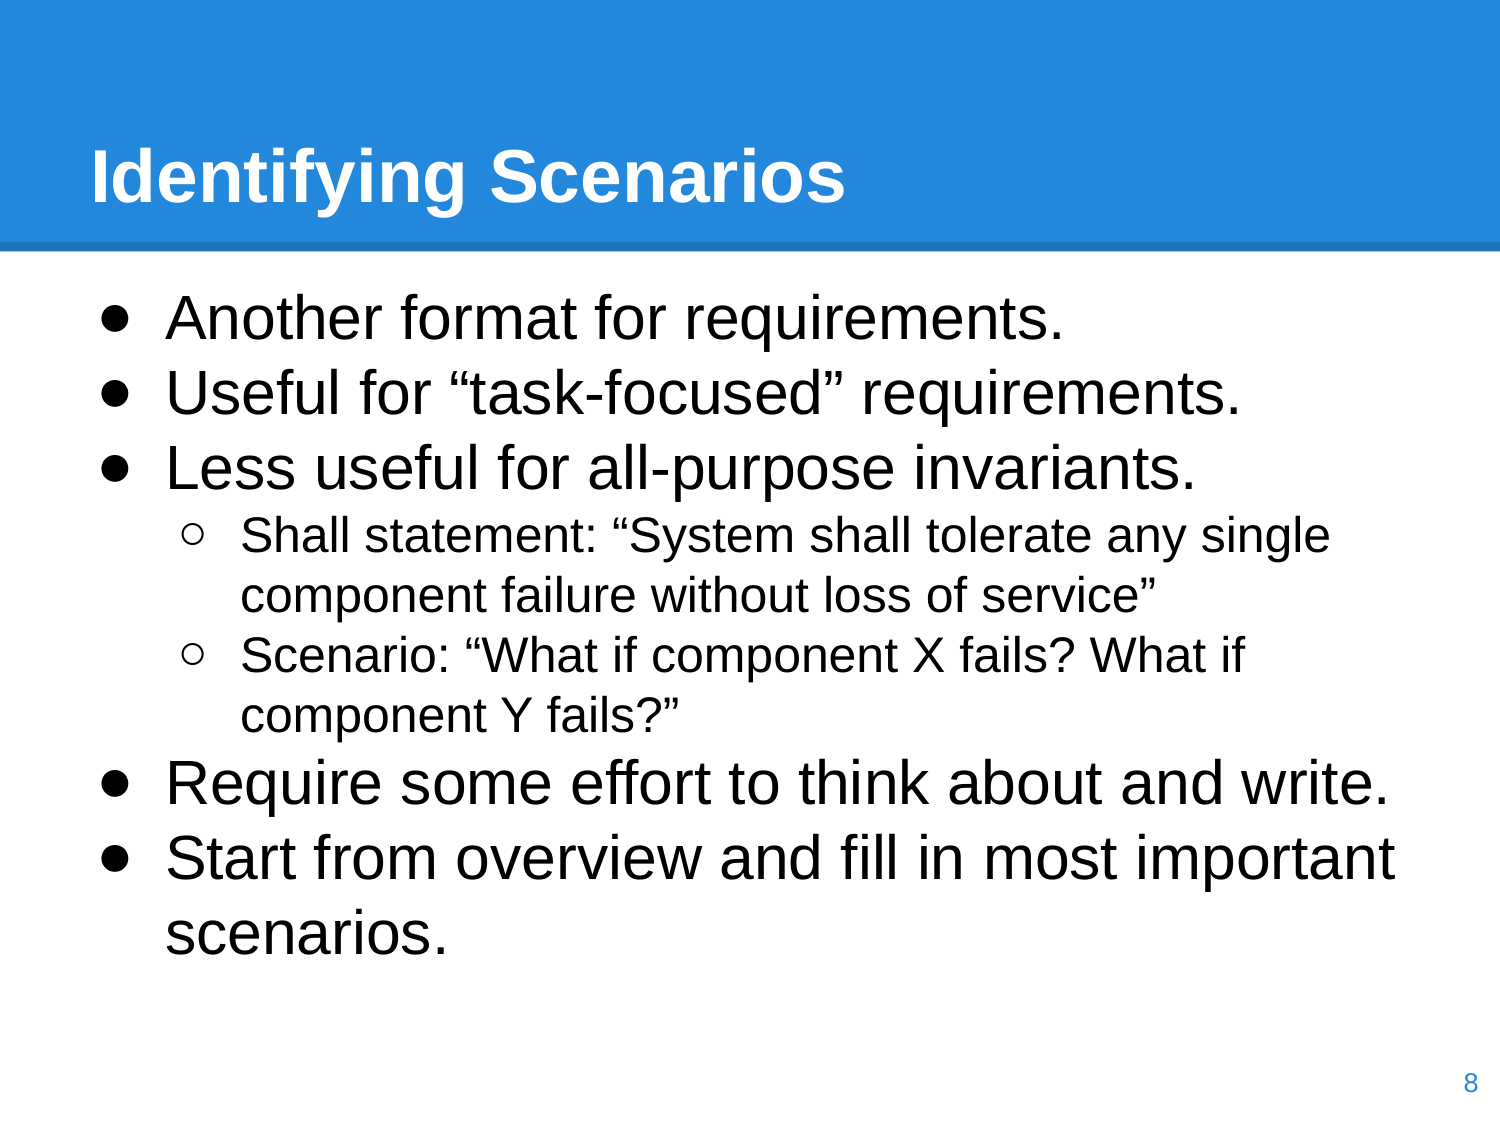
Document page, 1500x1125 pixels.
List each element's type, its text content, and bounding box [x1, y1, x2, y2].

list Another format for requirements. Useful for “task-focused” requirements. Less useful for all-purpose invariants. Shall statement: “System shall tolerate any single component failure without loss of service” Scenario: “What if component X fails? What if component Y fails?” Require some effort to think about and write. Start from overview and fill in most important scenarios. [75, 262, 1425, 1078]
title Identifying Scenarios [75, 45, 1425, 233]
slide_number ‹#› [1403, 1038, 1494, 1125]
